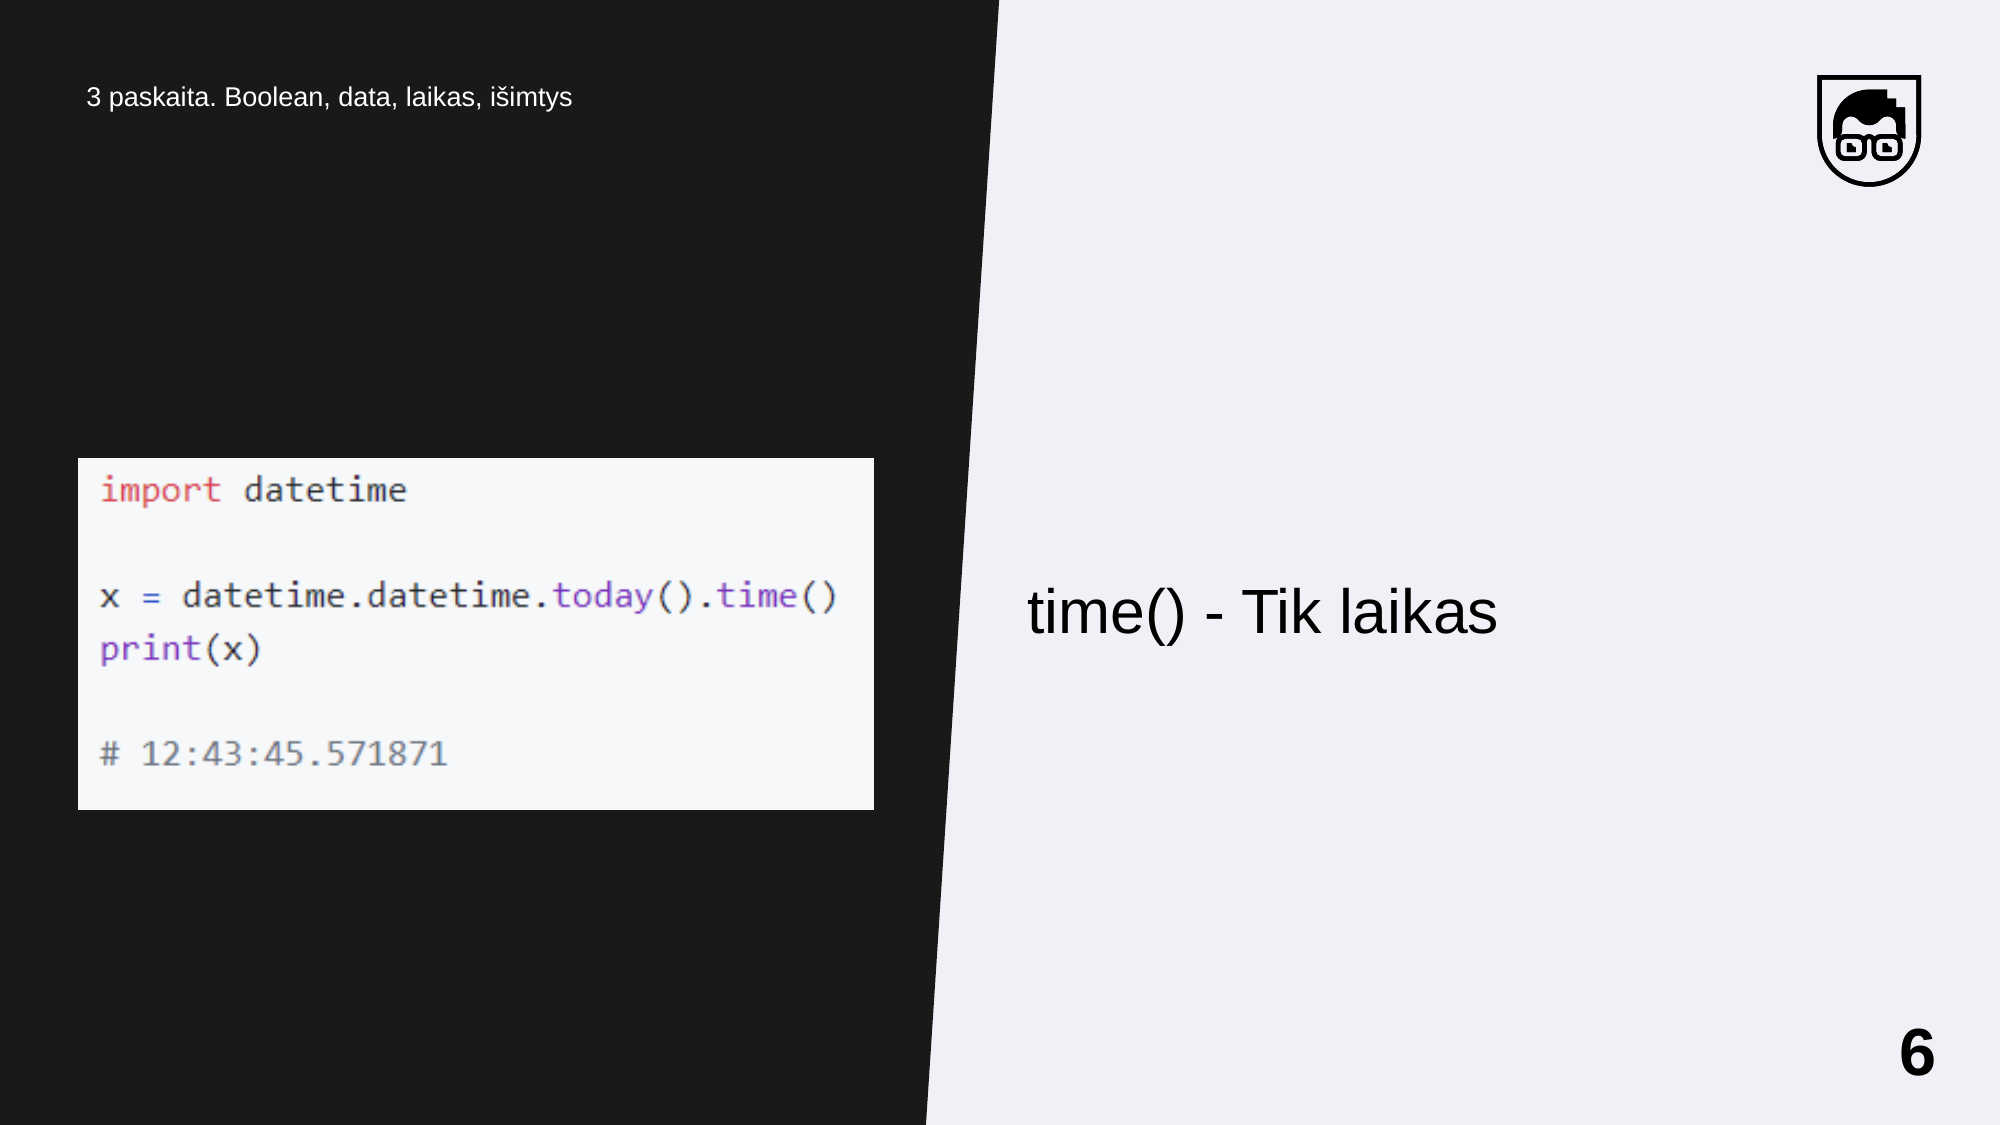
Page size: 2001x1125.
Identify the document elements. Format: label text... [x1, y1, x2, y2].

text_box time() - Tik laikas [1020, 571, 1977, 742]
picture [78, 458, 874, 810]
text_box 6 [1884, 1001, 1952, 1097]
text_box 3 paskaita. Boolean, data, laikas, išimtys [78, 75, 1000, 150]
